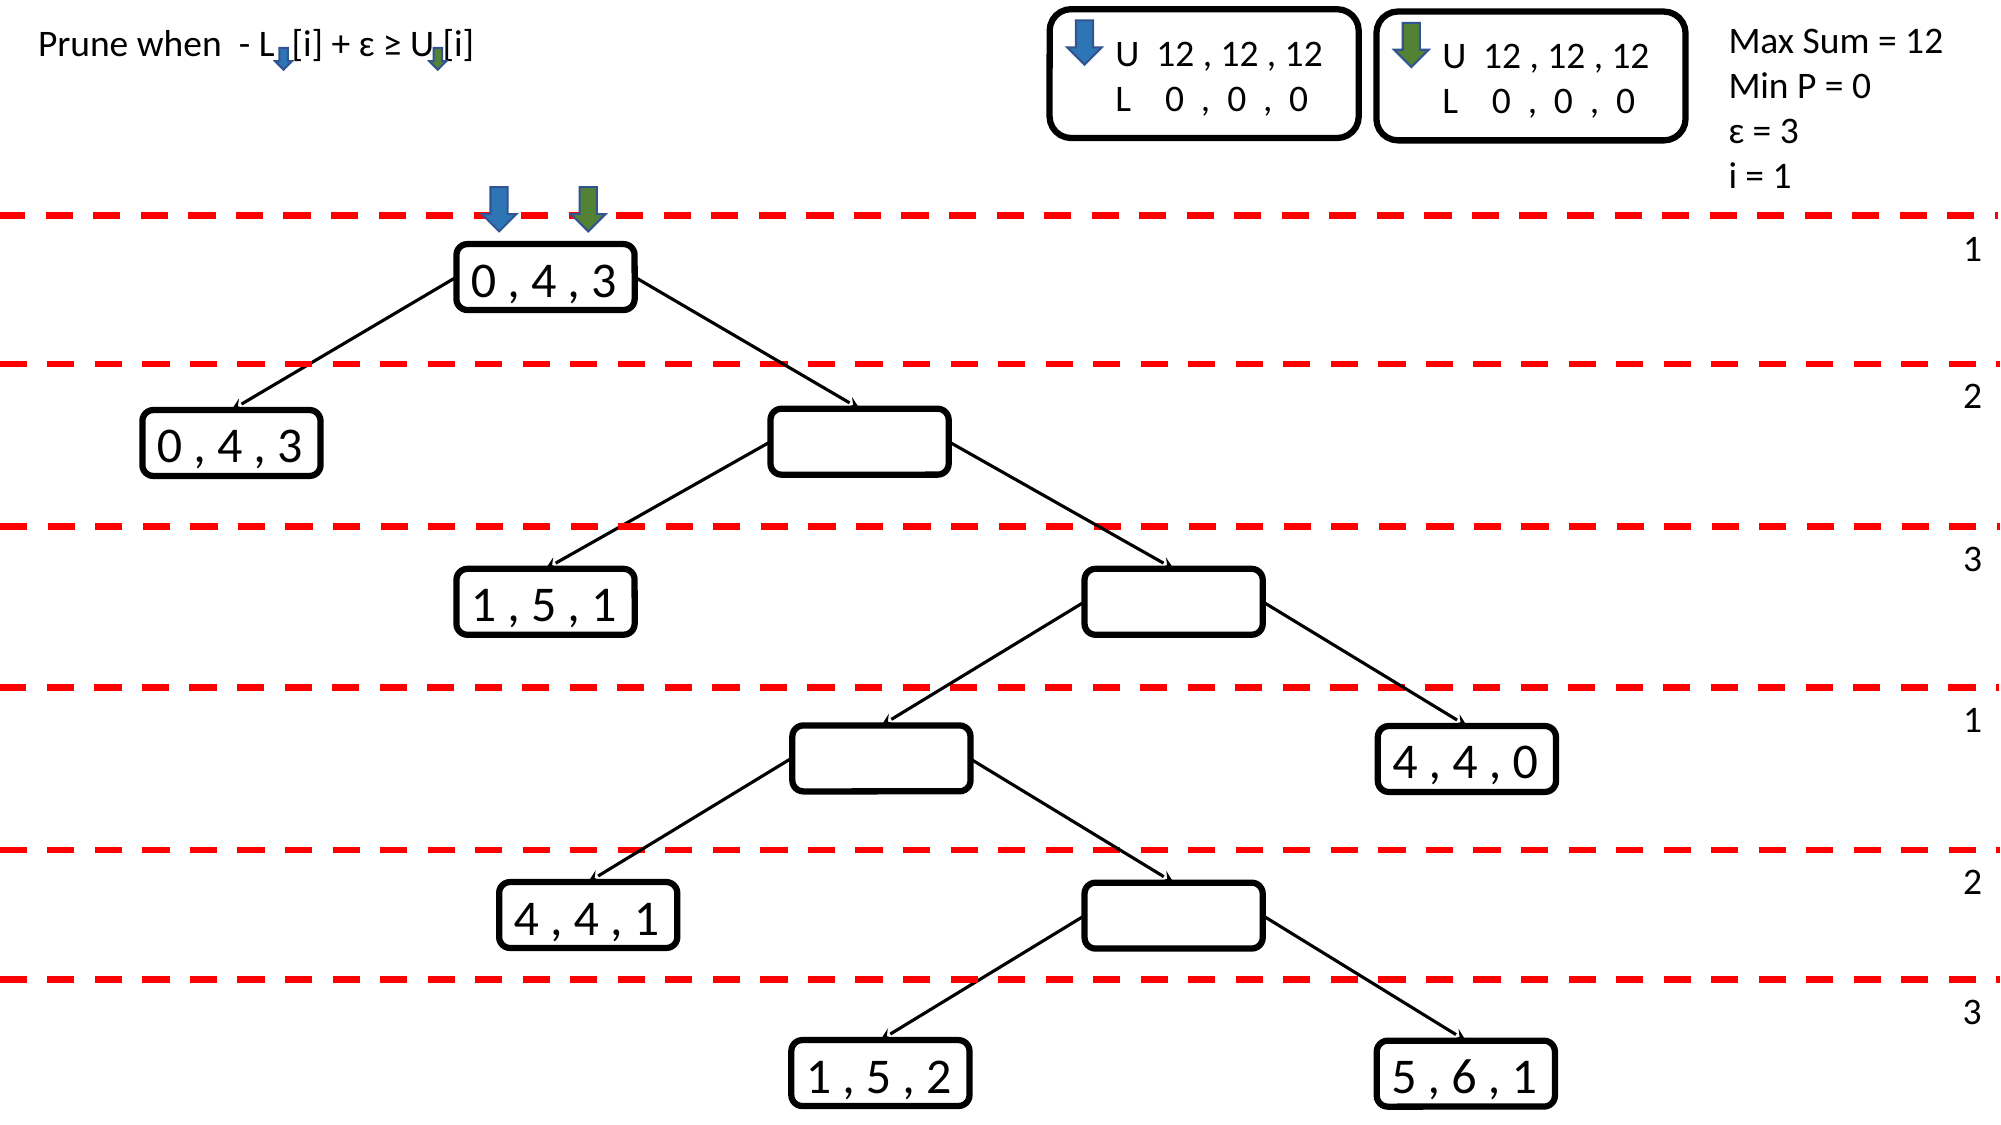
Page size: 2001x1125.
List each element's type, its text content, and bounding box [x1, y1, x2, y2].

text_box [948, 441, 1174, 569]
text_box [881, 601, 1085, 726]
text_box 4 , 4 , 1 [498, 881, 679, 950]
text_box [479, 207, 519, 215]
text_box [231, 276, 457, 363]
text_box 1 [1948, 216, 1992, 277]
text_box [1262, 915, 1466, 979]
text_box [969, 758, 1174, 883]
text_box [482, 216, 516, 233]
text_box [791, 724, 972, 793]
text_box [1262, 980, 1466, 1041]
text_box 5 , 6 , 1 [1375, 1039, 1557, 1108]
text_box 1 [1948, 688, 1992, 748]
text_box [769, 407, 950, 476]
text_box 0 , 4 , 3 [455, 243, 636, 312]
text_box 2 [1948, 365, 1992, 424]
text_box [571, 216, 606, 233]
text_box 2 [1948, 851, 1992, 909]
text_box 1 , 5 , 2 [790, 1039, 971, 1108]
text_box 3 [1947, 980, 1992, 1040]
text_box [1083, 567, 1264, 636]
text_box [1083, 881, 1264, 950]
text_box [545, 441, 771, 526]
text_box 4 , 4 , 0 [1376, 724, 1558, 794]
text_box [880, 980, 1085, 1040]
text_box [880, 915, 1085, 979]
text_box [23, 9, 1977, 207]
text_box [545, 527, 771, 569]
text_box 1 , 5 , 1 [455, 567, 636, 636]
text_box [231, 365, 457, 410]
text_box 0 , 4 , 3 [141, 408, 322, 478]
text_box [588, 758, 792, 882]
text_box 3 [1948, 527, 1992, 587]
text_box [1262, 601, 1467, 726]
text_box [568, 207, 608, 215]
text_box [634, 276, 860, 409]
